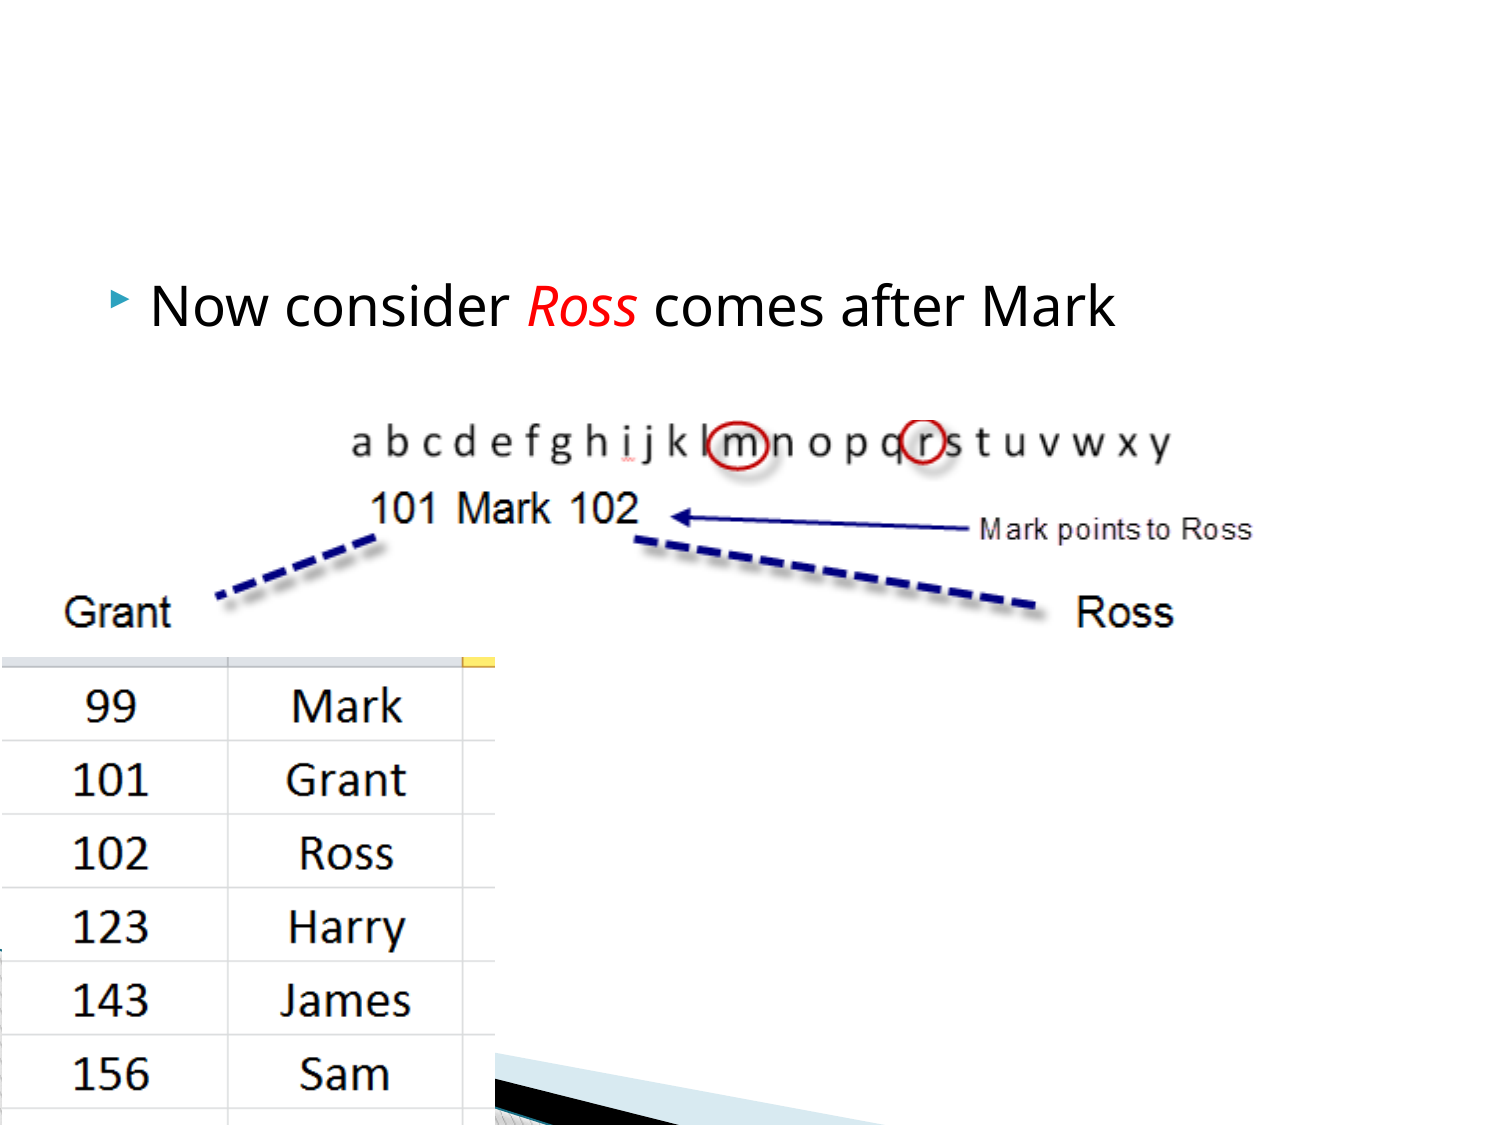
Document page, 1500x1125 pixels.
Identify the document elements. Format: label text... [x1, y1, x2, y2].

picture [2, 420, 1500, 1125]
list Now consider Ross comes after Mark [75, 262, 1425, 409]
